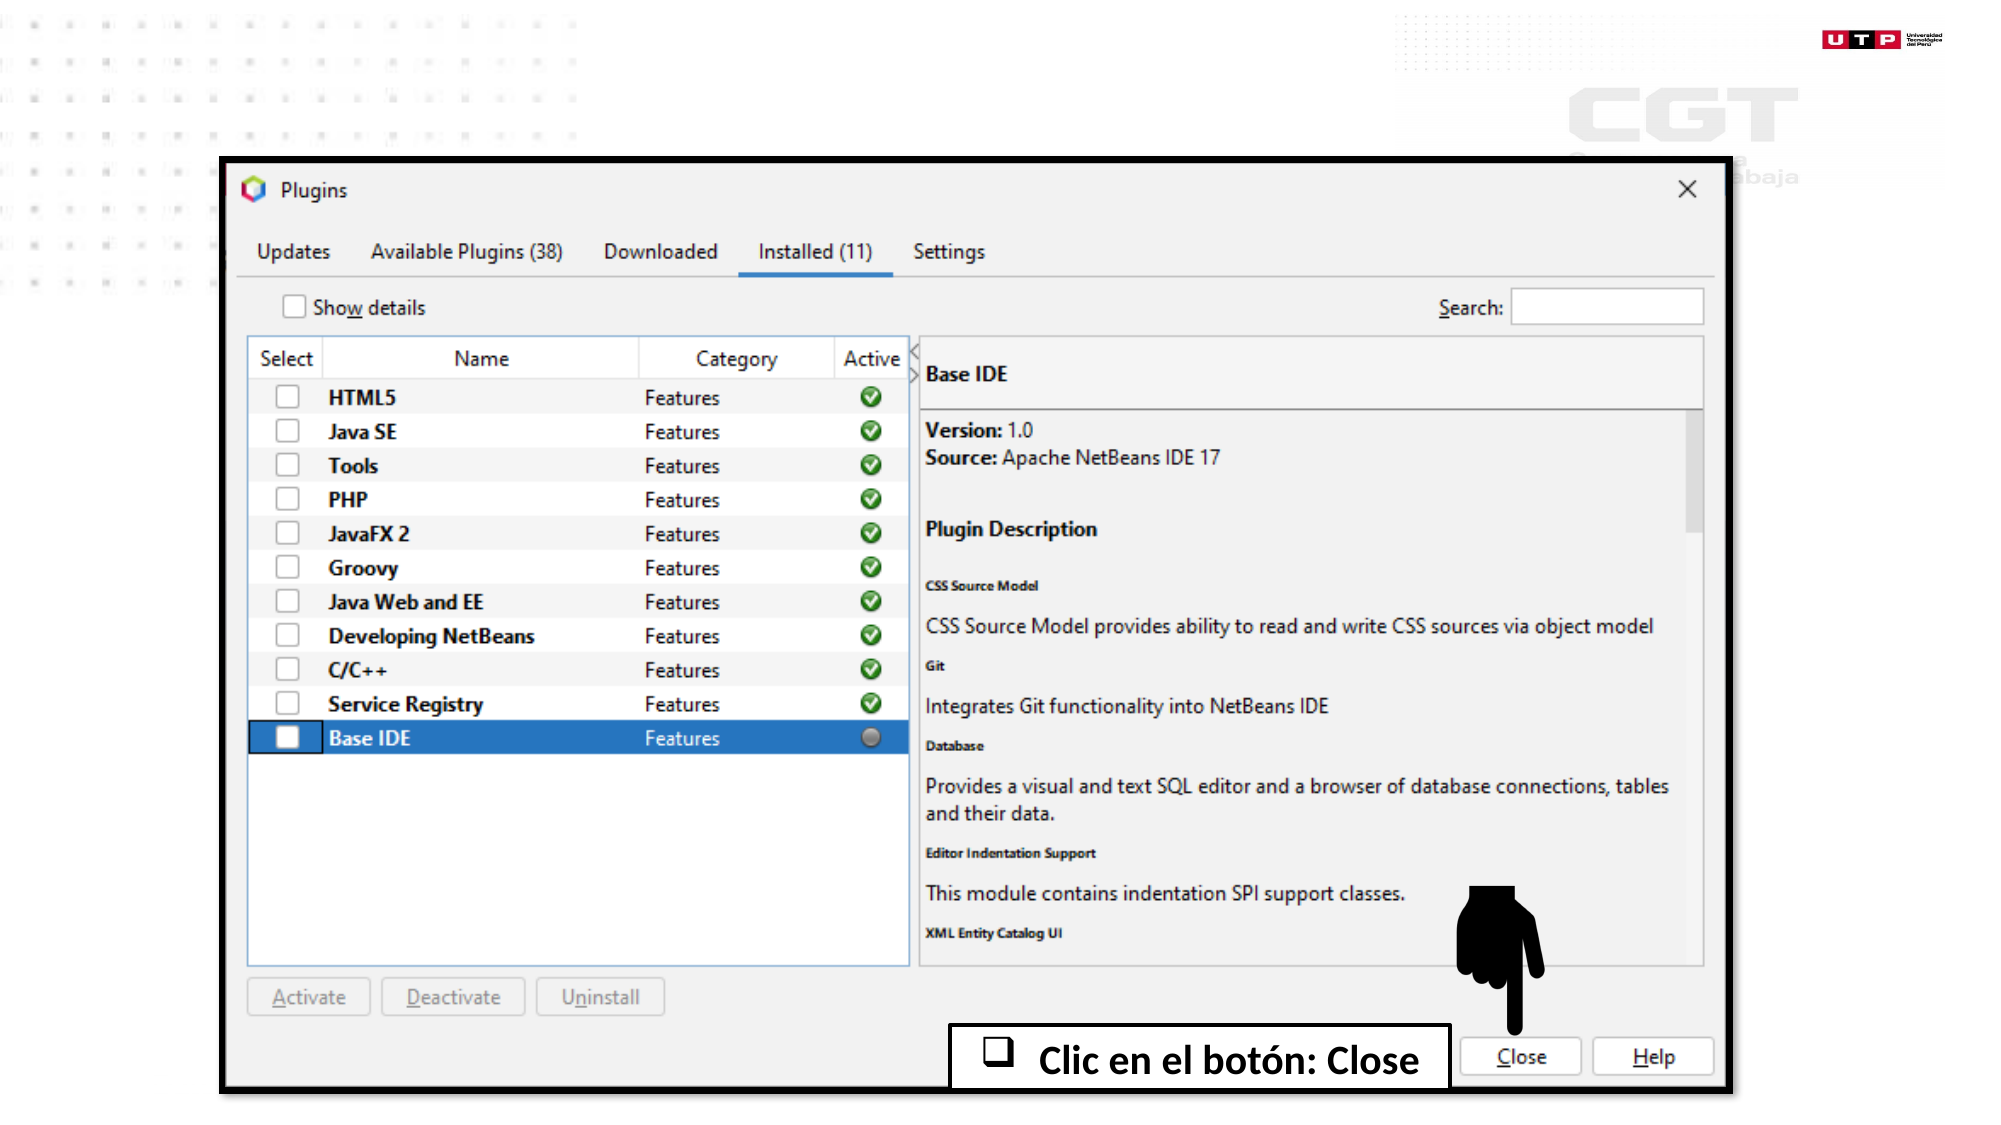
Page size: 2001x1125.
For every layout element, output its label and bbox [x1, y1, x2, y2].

picture [224, 162, 1727, 1088]
picture [1395, 14, 1945, 190]
picture [151, 1067, 471, 1102]
picture [0, 14, 588, 625]
